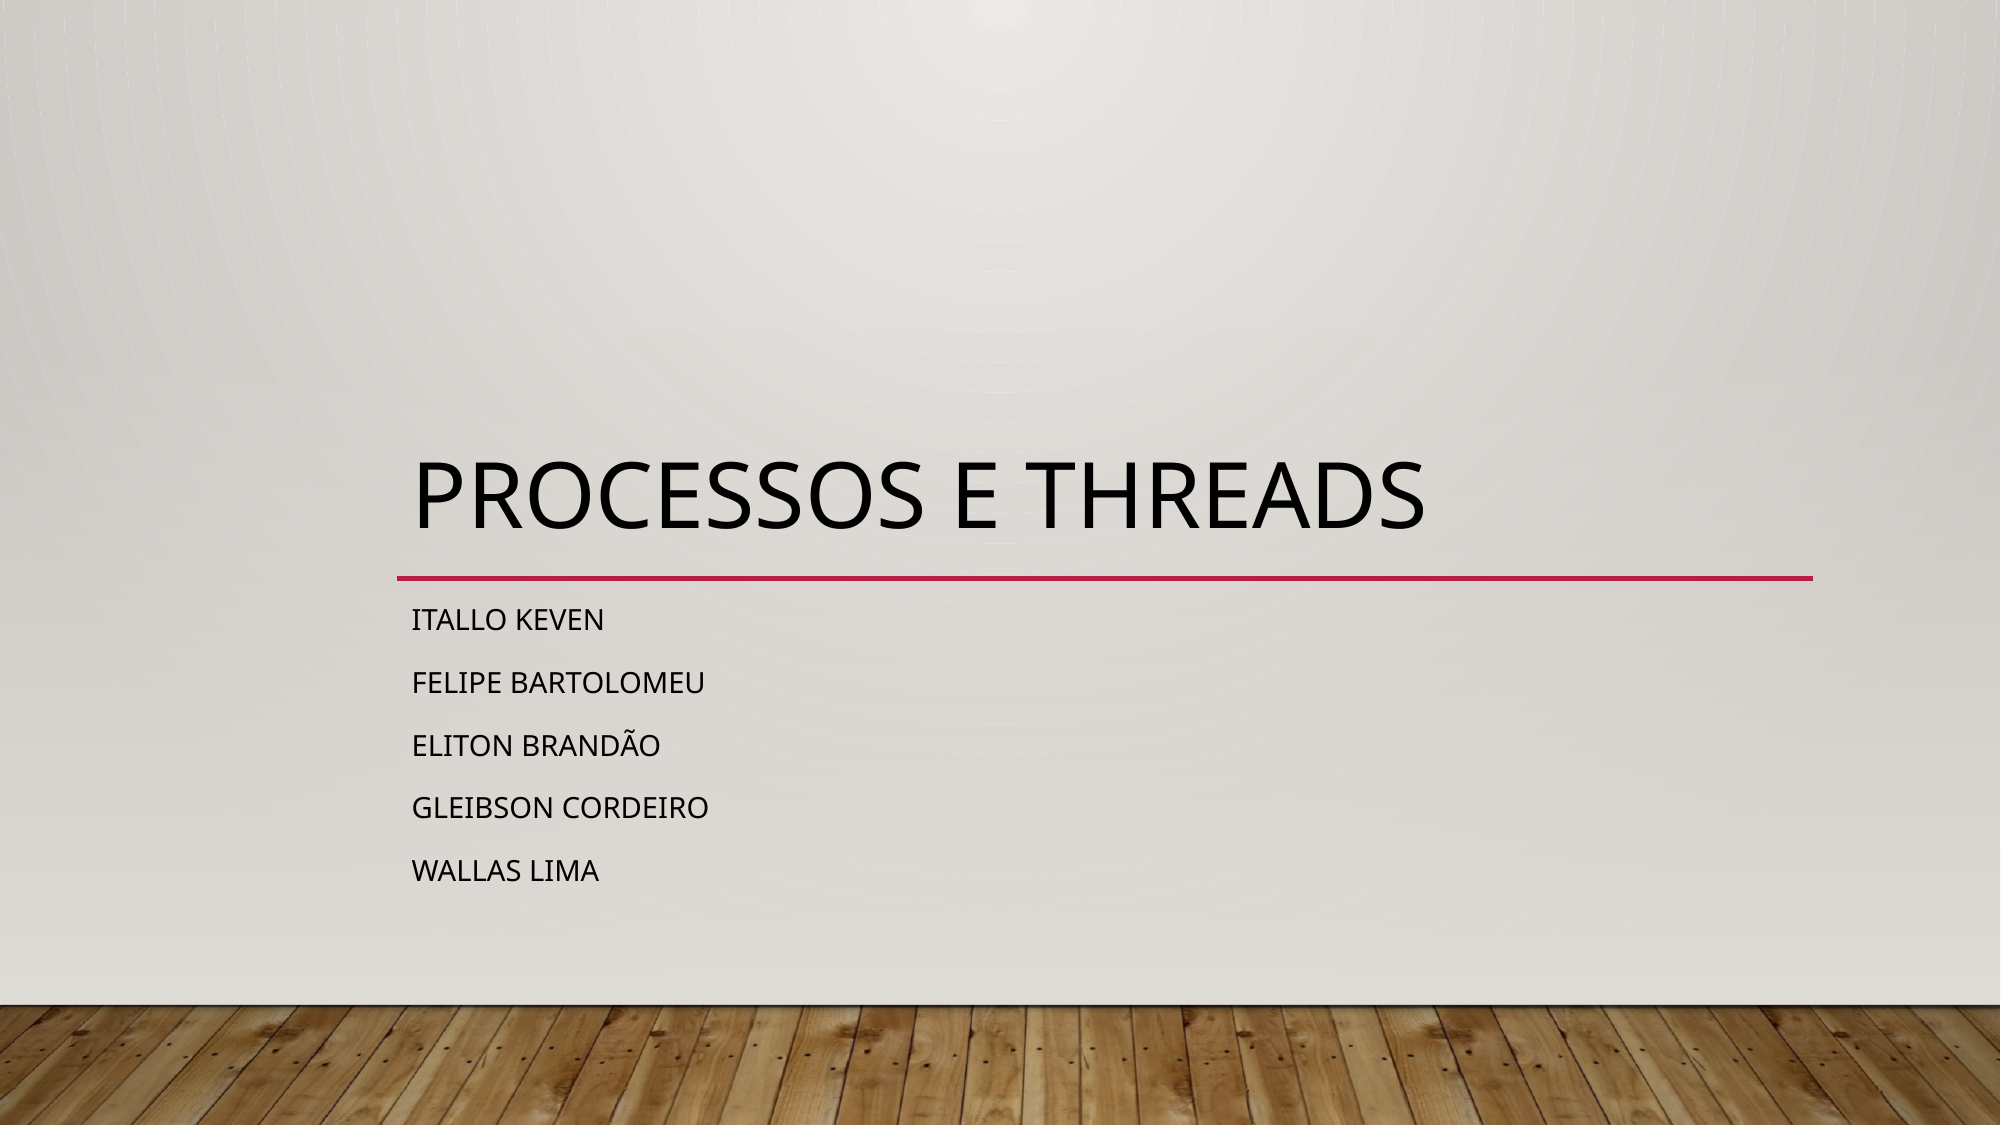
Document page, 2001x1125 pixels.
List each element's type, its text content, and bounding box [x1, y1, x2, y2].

title Processos e Threads [396, 131, 1814, 549]
subtitle Itallo Keven Felipe Bartolomeu Eliton Brandão Gleibson CORDEIRO Wallas Lima [396, 579, 1814, 740]
picture [0, 1005, 2000, 1125]
